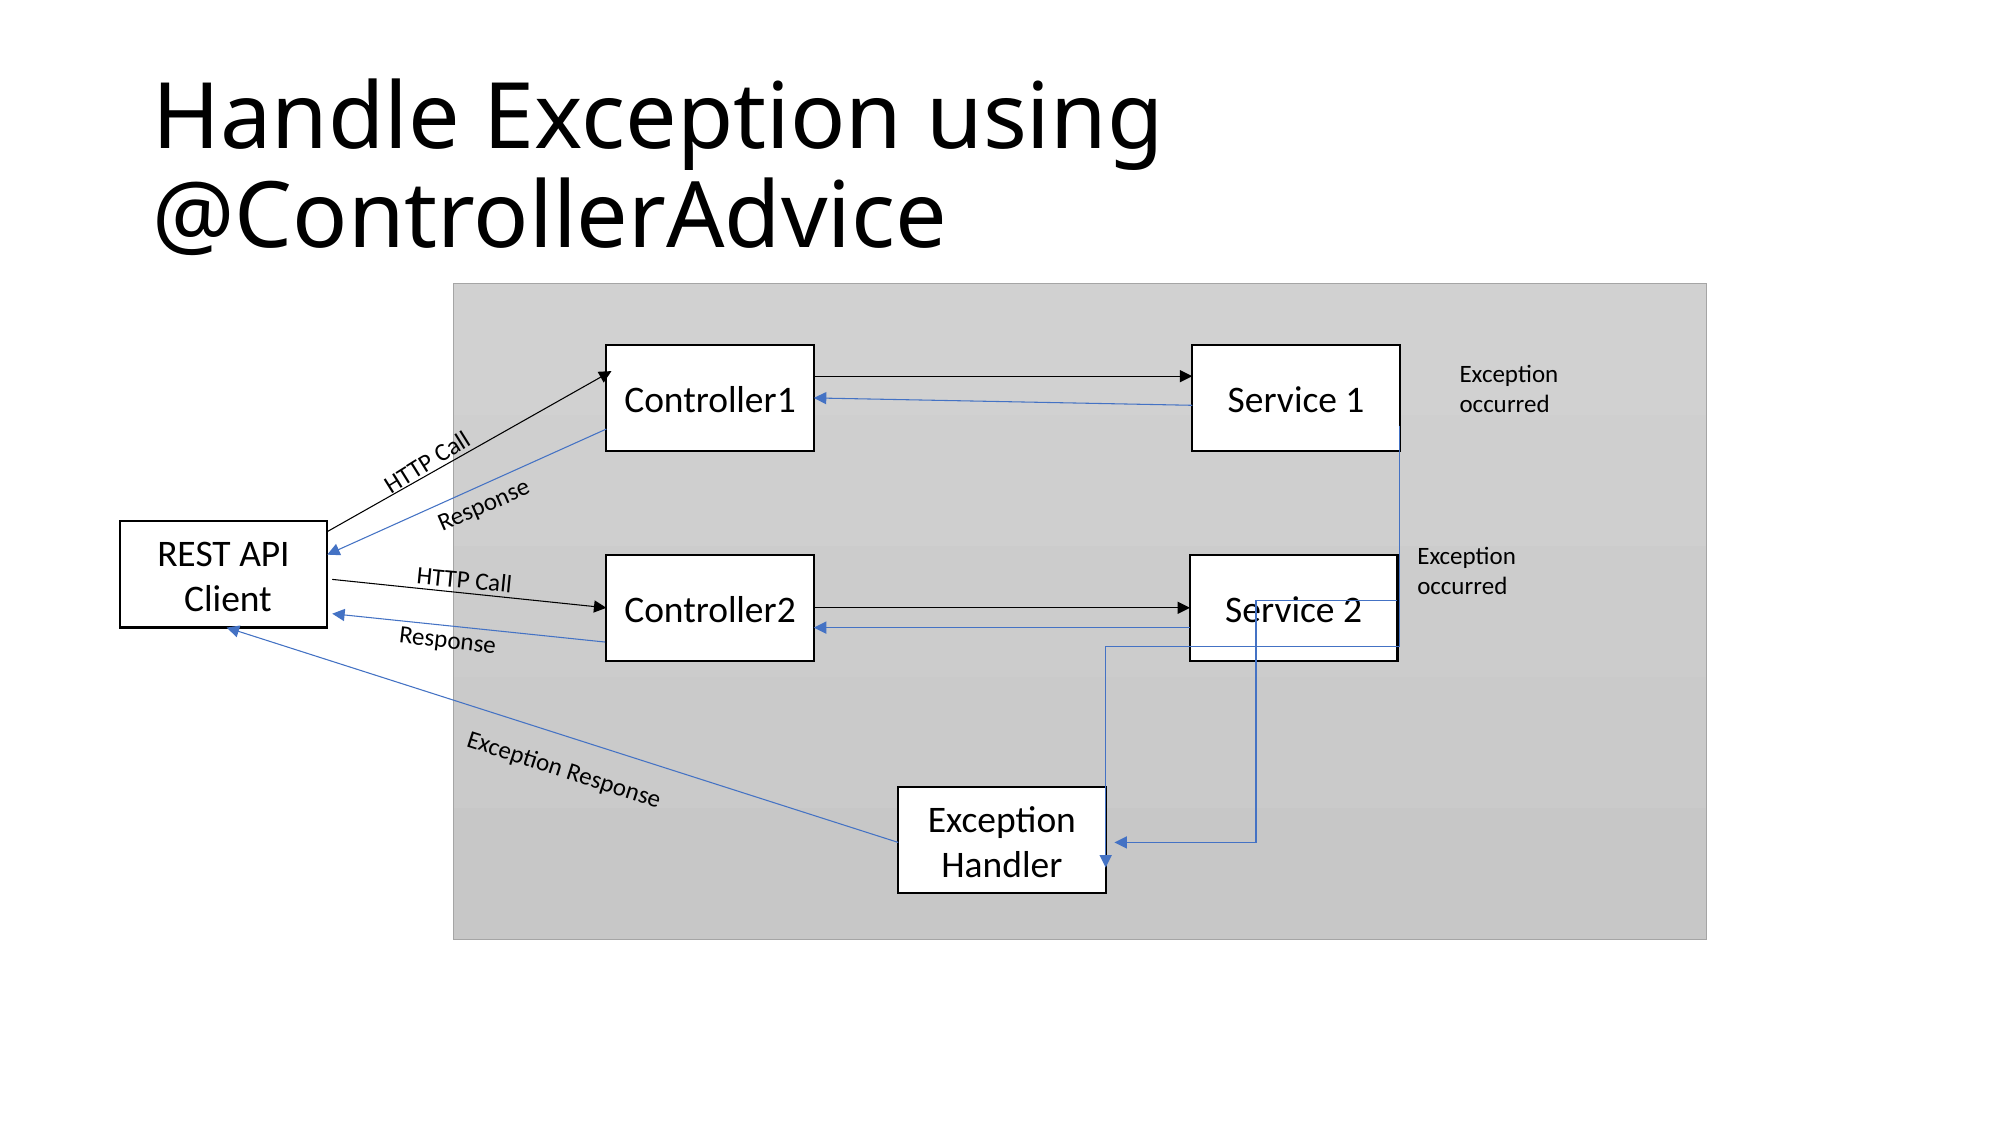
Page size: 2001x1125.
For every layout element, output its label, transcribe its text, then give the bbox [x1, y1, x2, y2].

title Handle Exception using @ControllerAdvice [137, 59, 1863, 278]
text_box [119, 283, 1707, 940]
